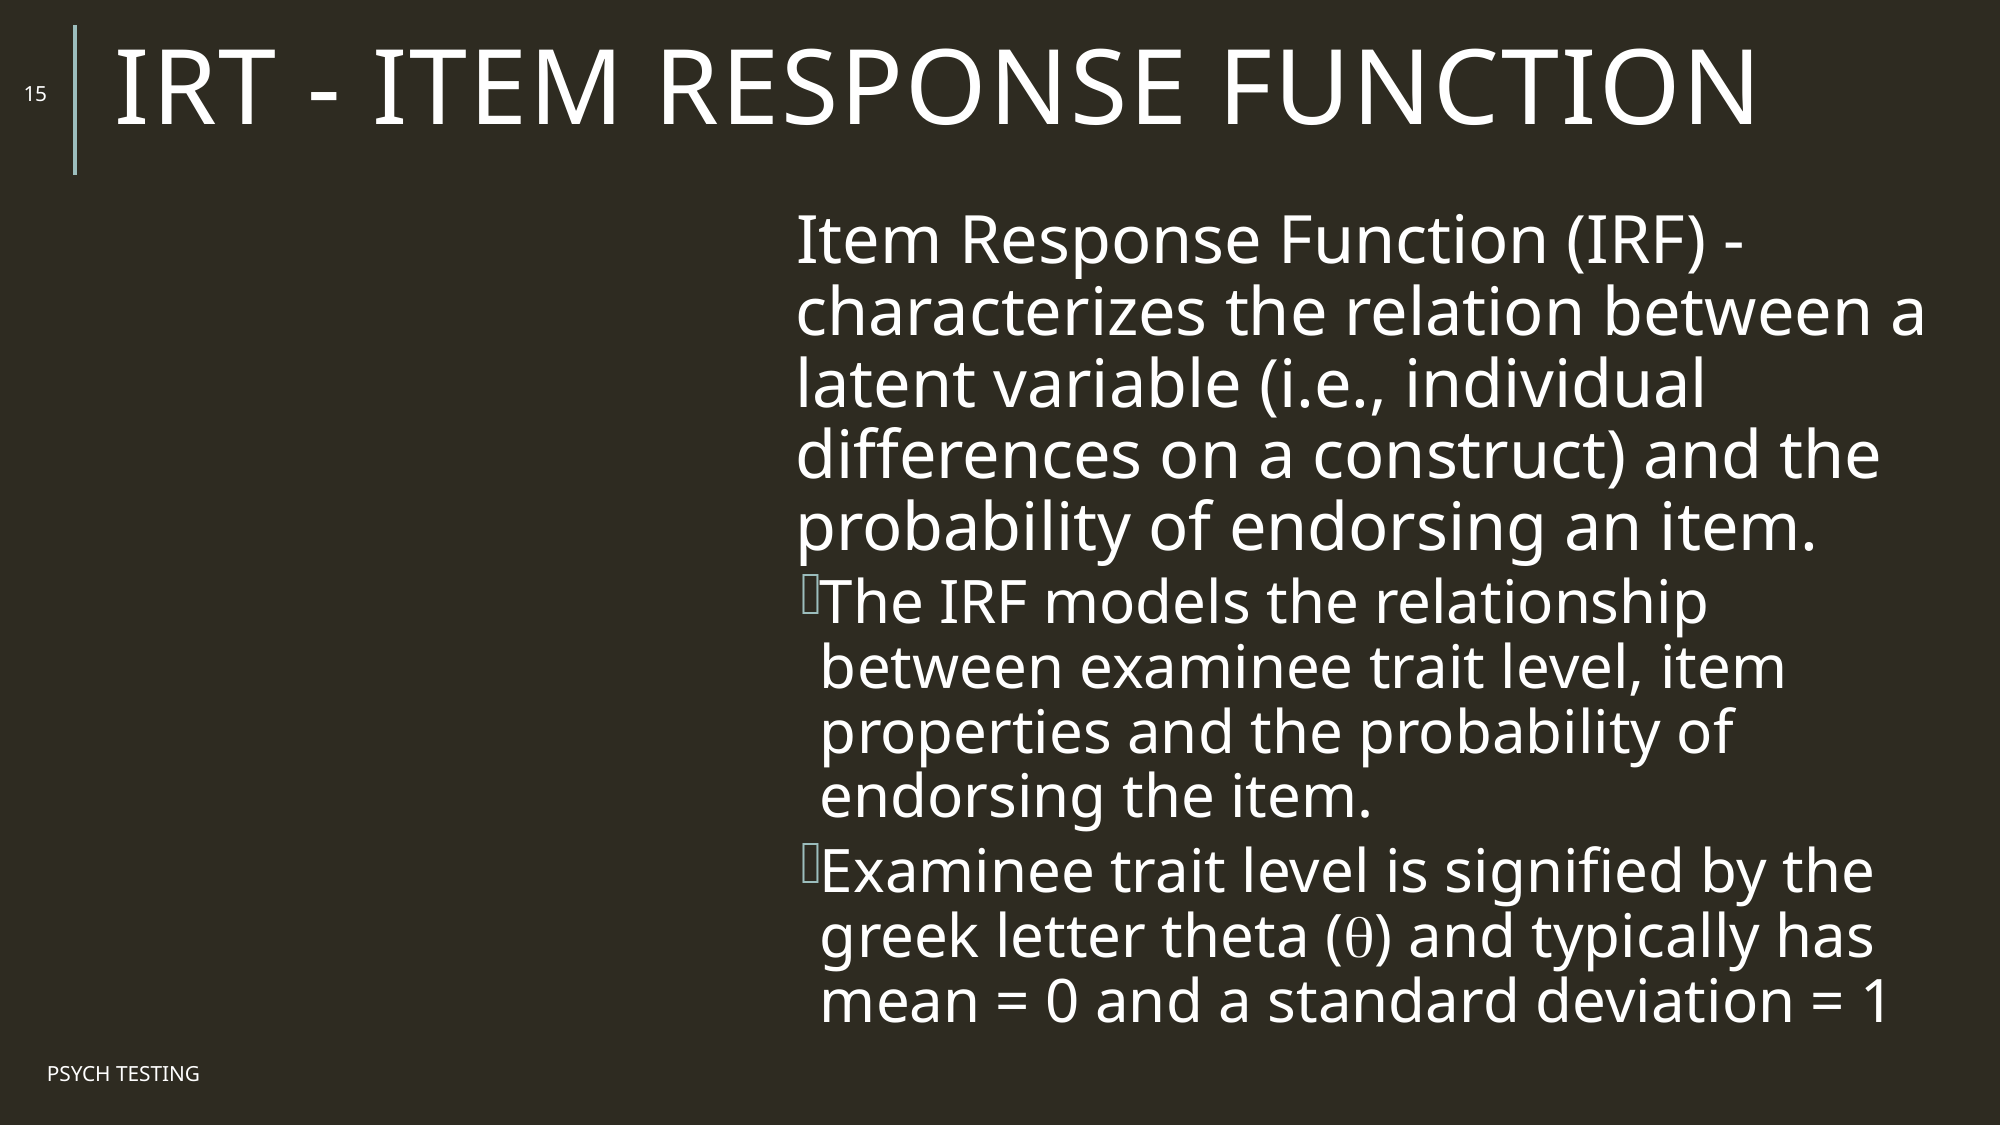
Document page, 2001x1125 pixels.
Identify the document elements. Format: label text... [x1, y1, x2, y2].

list Item Response Function (IRF) - characterizes the relation between a latent variable (i.e., individual differences on a construct) and the probability of endorsing an item. The IRF models the relationship between examinee trait level, item properties and the probability of endorsing the item. Examinee trait level is signified by the greek letter theta () and typically has mean = 0 and a standard deviation = 1 [774, 198, 1950, 1050]
footer Psych Testing [31, 1052, 375, 1097]
slide_number 15 [8, 72, 63, 118]
title IRT - Item Response Function [99, 19, 1950, 170]
